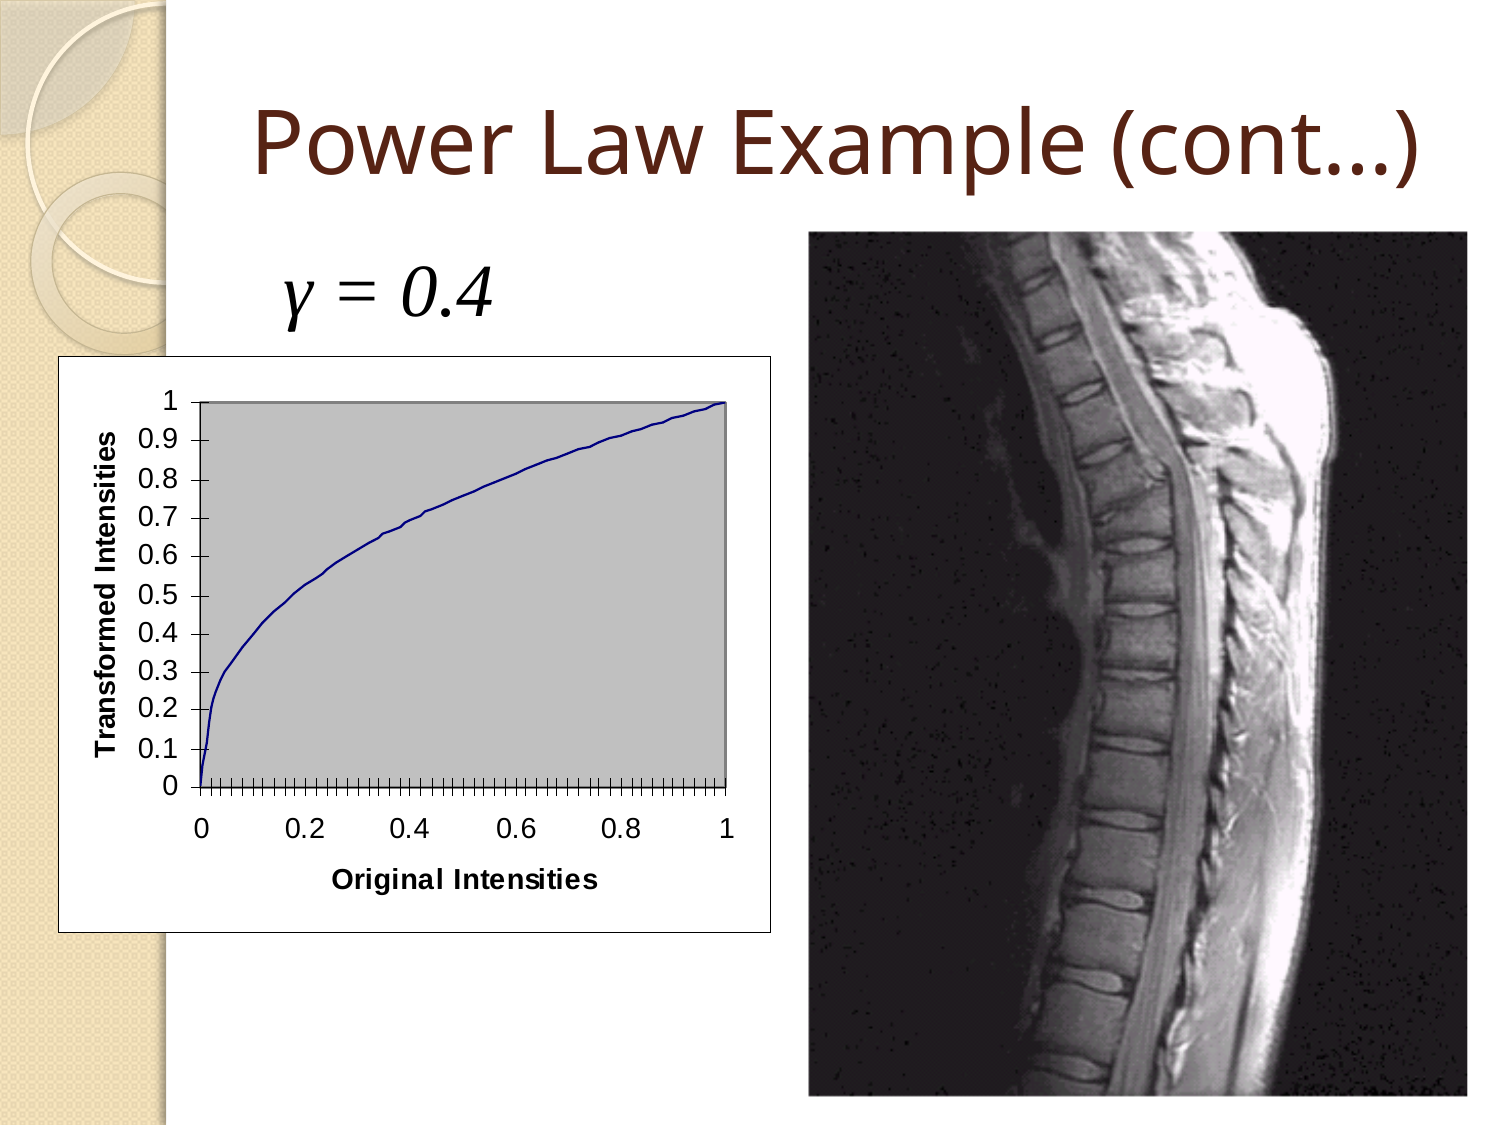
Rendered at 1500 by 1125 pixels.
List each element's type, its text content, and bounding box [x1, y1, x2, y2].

text_box γ = 0.4 [268, 234, 510, 340]
picture [801, 225, 1468, 1107]
title Power Law Example (cont…) [235, 45, 1466, 233]
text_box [46, 344, 784, 944]
